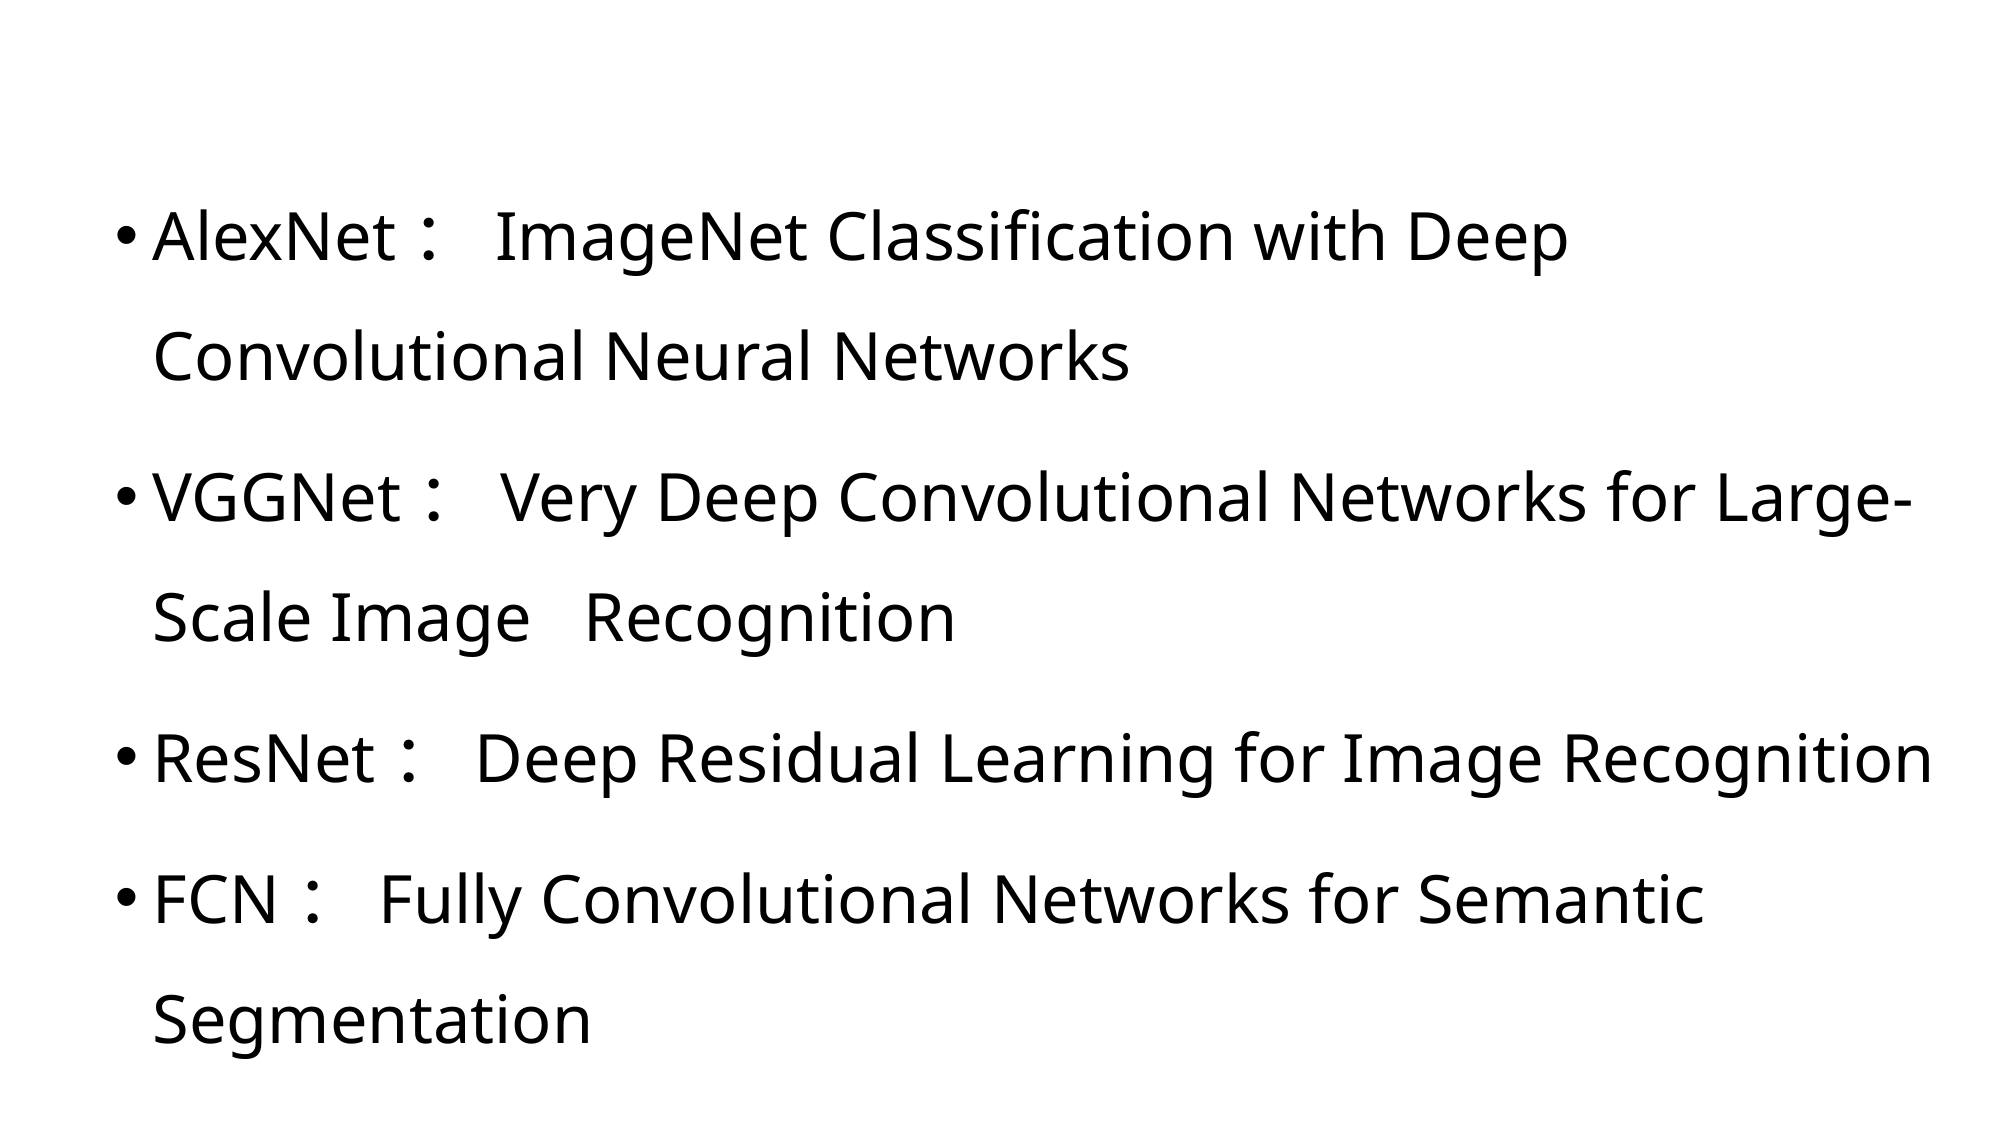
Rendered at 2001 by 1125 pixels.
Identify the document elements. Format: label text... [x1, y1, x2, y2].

list AlexNet：ImageNet Classification with Deep Convolutional Neural Networks VGGNet：Very Deep Convolutional Networks for Large-Scale Image Recognition ResNet：Deep Residual Learning for Image Recognition FCN：Fully Convolutional Networks for Semantic Segmentation [99, 146, 2000, 979]
